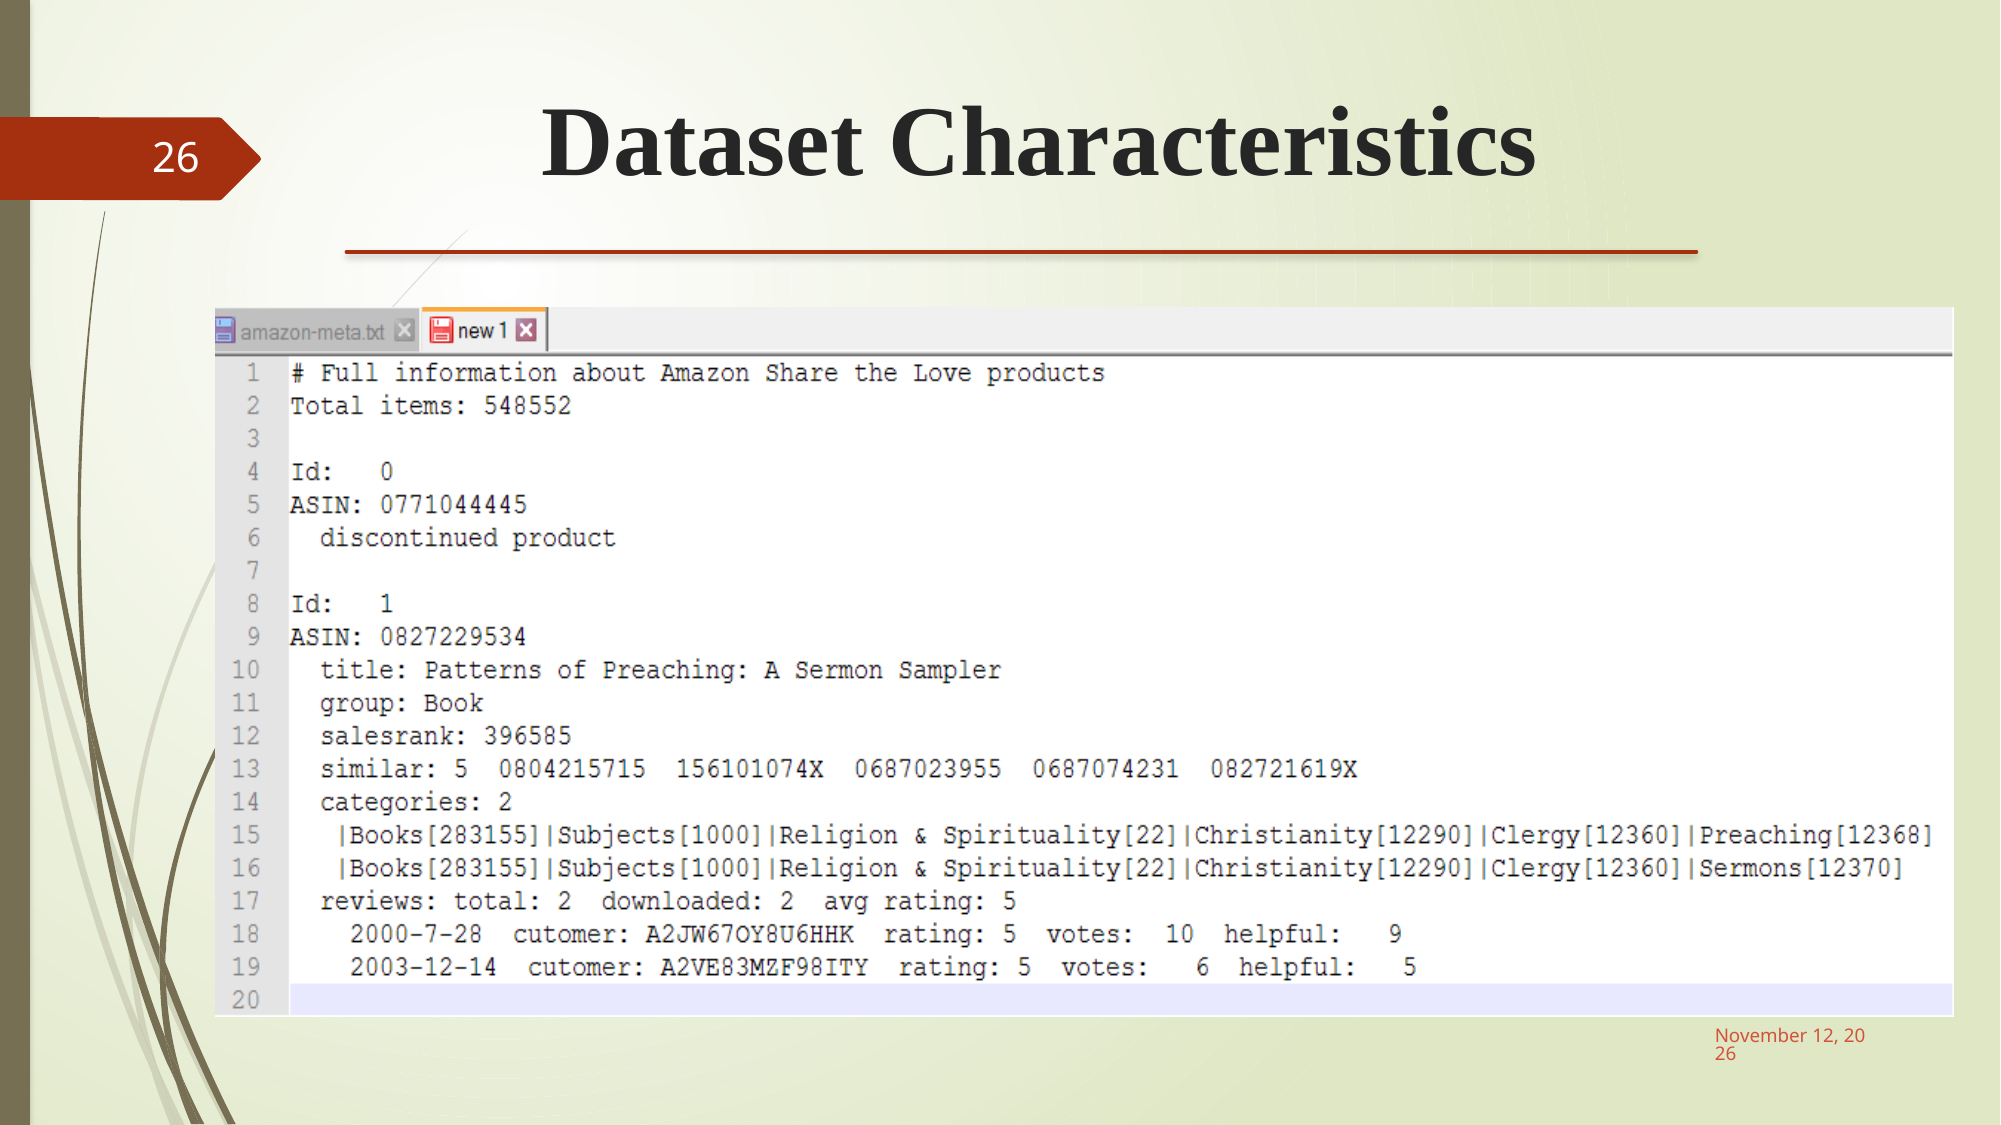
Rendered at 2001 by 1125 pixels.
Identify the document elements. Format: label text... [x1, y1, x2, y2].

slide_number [1699, 1028, 1888, 1067]
picture [214, 306, 1954, 1017]
text_box Dataset Characteristics [328, 37, 1752, 234]
slide_number 26 [87, 129, 216, 190]
